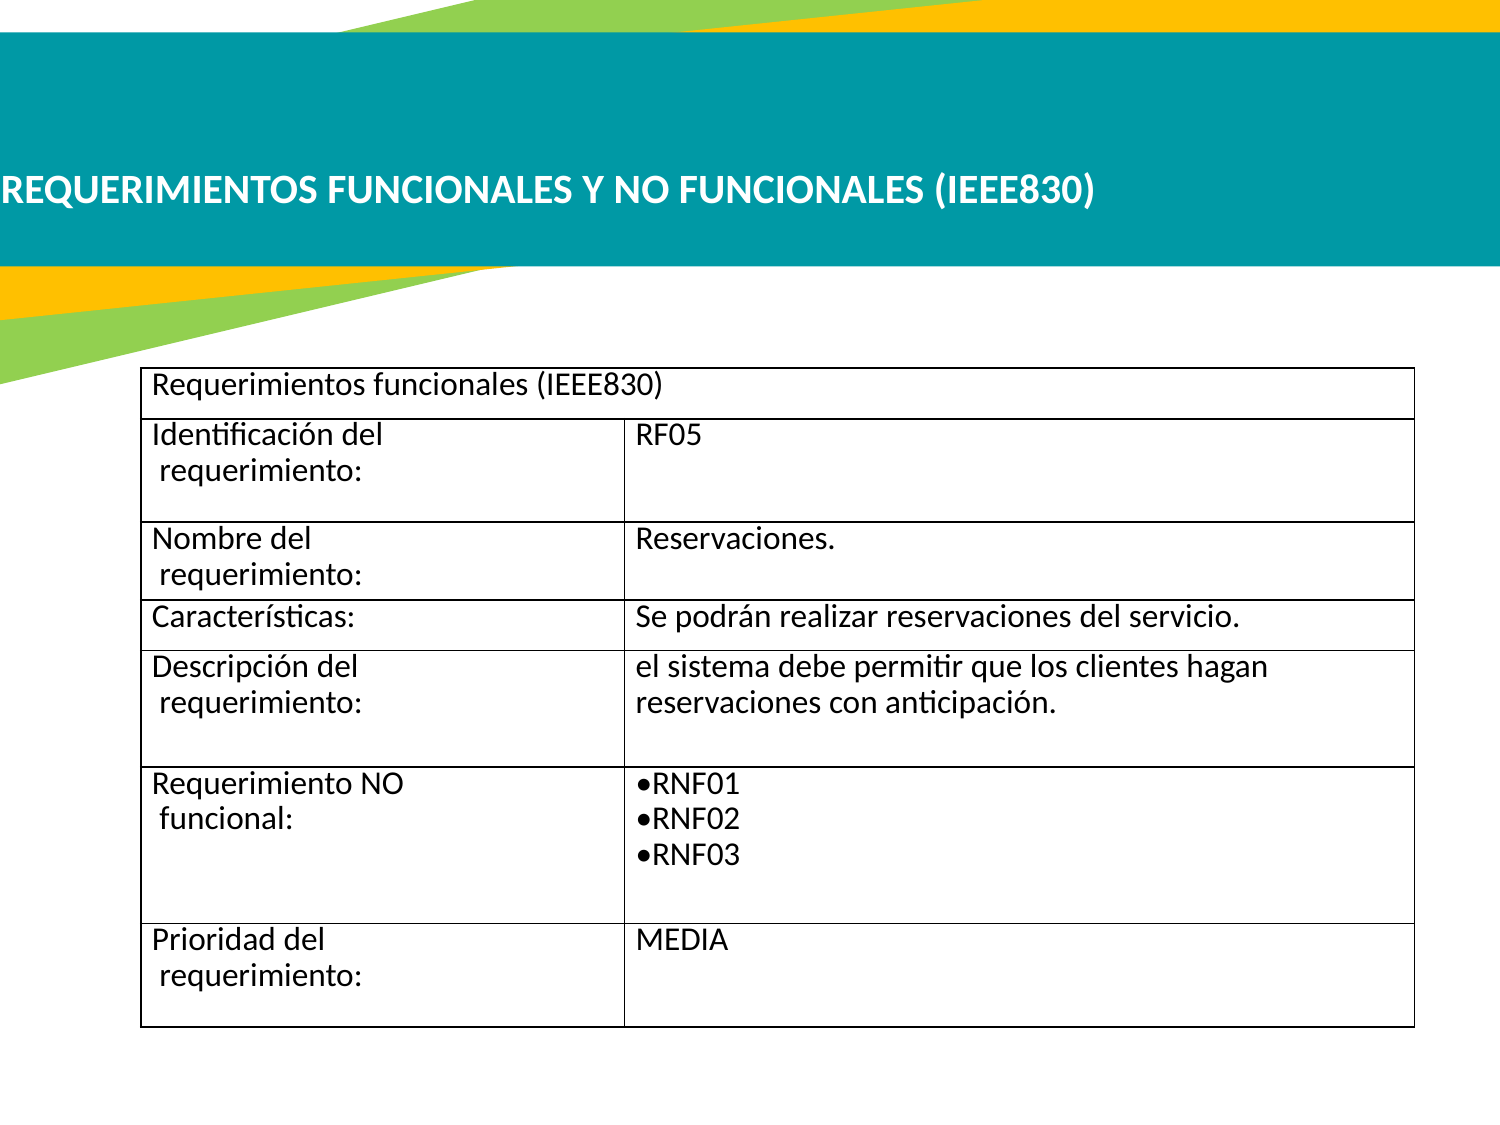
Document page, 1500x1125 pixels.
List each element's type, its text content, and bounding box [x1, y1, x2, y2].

table_cell Se podrán realizar reservaciones del servicio. [625, 601, 1414, 650]
table_cell Requerimiento NO funcional: [142, 768, 624, 923]
table_cell MEDIA [625, 924, 1414, 1026]
table_cell Prioridad del requerimiento: [142, 924, 624, 1026]
table_cell Identificación del requerimiento: [142, 420, 624, 521]
table_cell Descripción del requerimiento: [142, 651, 624, 766]
table_header Requerimientos funcionales (IEEE830) [142, 369, 1414, 418]
table_cell •RNF01 •RNF02 •RNF03 [625, 768, 1414, 923]
table_cell Características: [142, 601, 624, 650]
table_cell RF05 [625, 420, 1414, 521]
table_cell Nombre del requerimiento: [142, 523, 624, 599]
table_cell Reservaciones. [625, 523, 1414, 599]
text_box REQUERIMIENTOS FUNCIONALES Y NO FUNCIONALES (IEEE830) [0, 154, 1201, 221]
table_cell el sistema debe permitir que los clientes hagan reservaciones con anticipación. [625, 651, 1414, 766]
